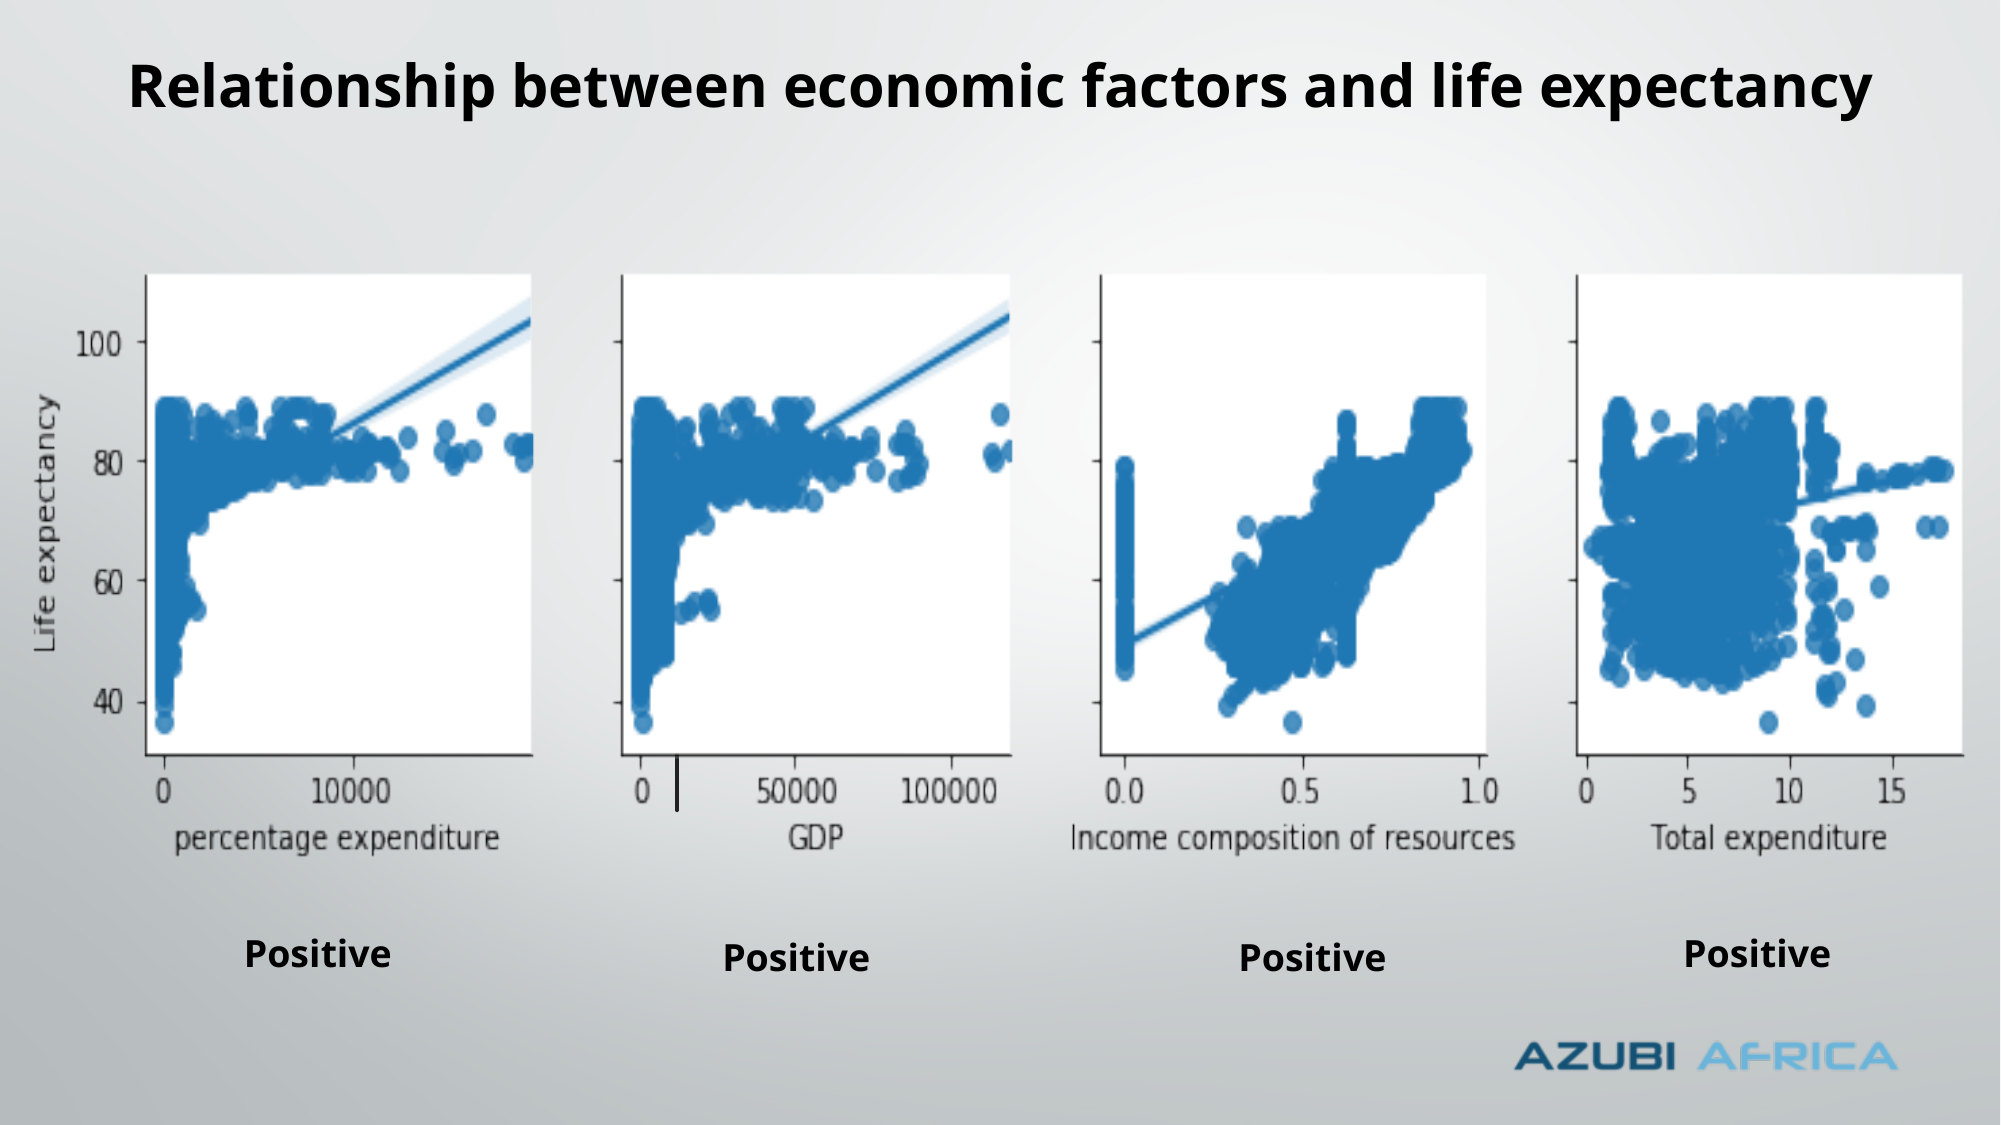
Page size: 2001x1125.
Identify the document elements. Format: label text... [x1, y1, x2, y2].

text_box Positive [157, 922, 479, 983]
picture [1472, 922, 1924, 1125]
title Relationship between economic factors and life expectancy [76, 7, 1924, 160]
text_box Positive [635, 926, 958, 987]
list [18, 252, 1982, 882]
text_box Positive [1151, 926, 1472, 987]
text_box [0, 0, 2000, 1125]
